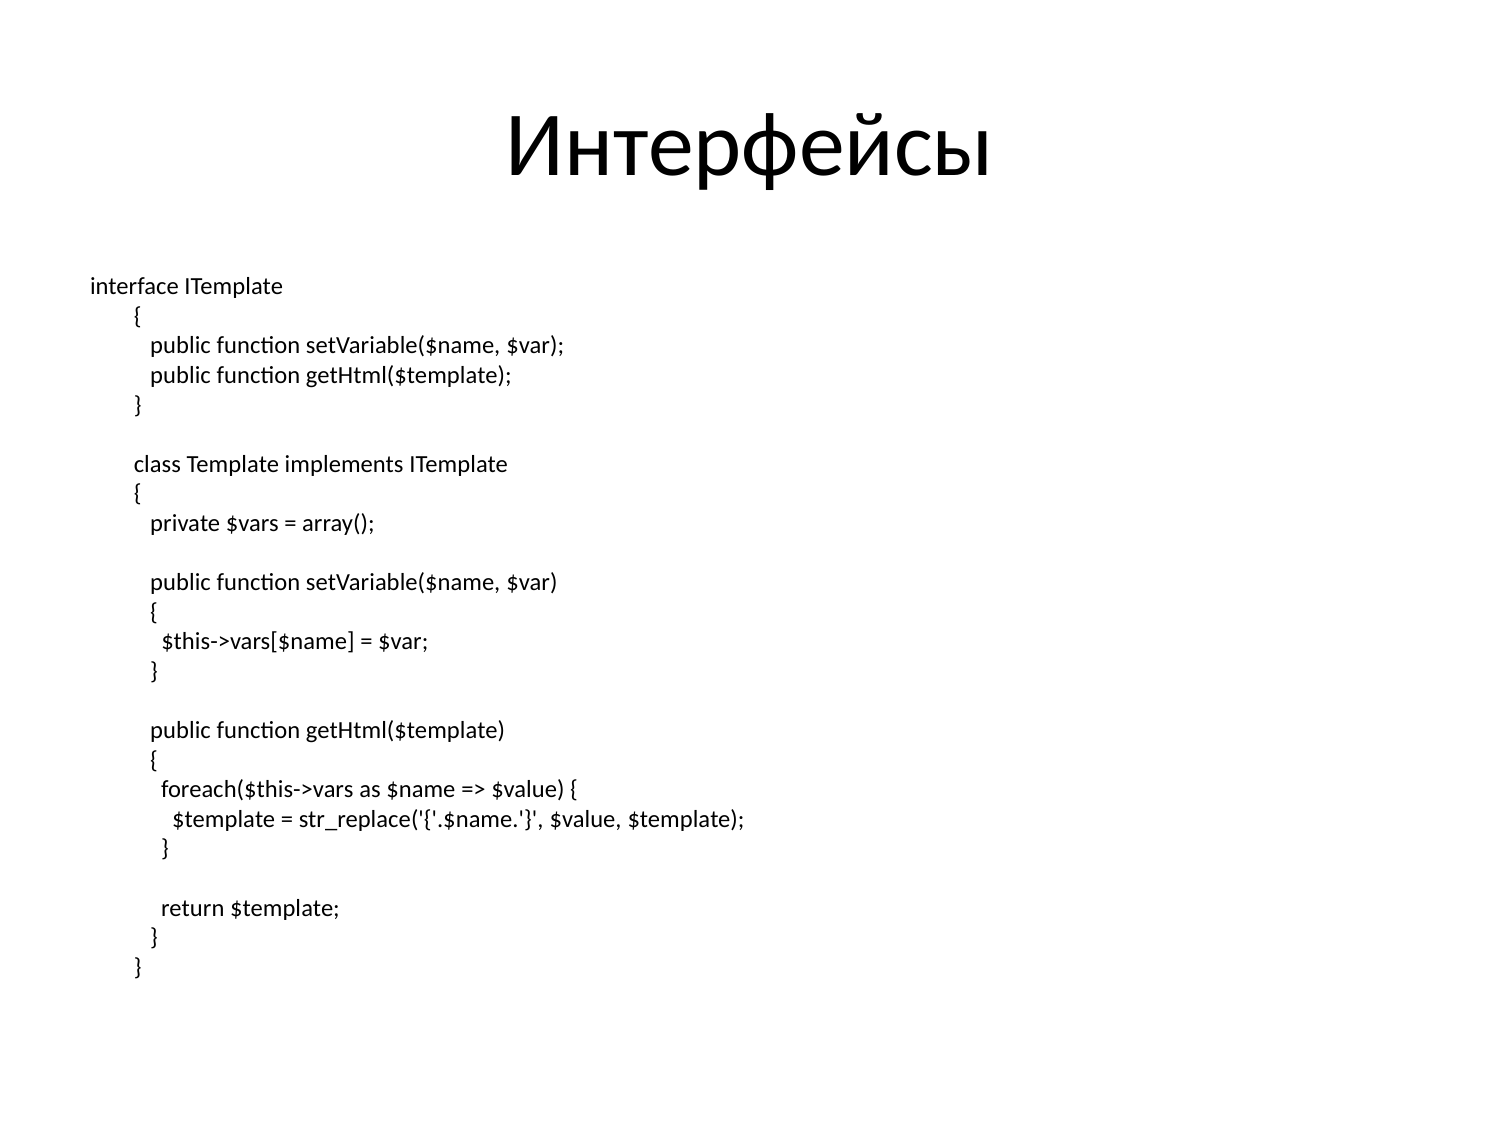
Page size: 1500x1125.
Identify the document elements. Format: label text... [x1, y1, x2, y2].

title Интерфейсы [75, 45, 1425, 233]
list interface ITemplate { public function setVariable($name, $var); public function getHtml($template); } class Template implements ITemplate { private $vars = array(); public function setVariable($name, $var) { $this->vars[$name] = $var; } public function getHtml($template) { foreach($this->vars as $name => $value) { $template = str_replace('{'.$name.'}', $value, $template); } return $template; } } [75, 262, 1425, 1005]
